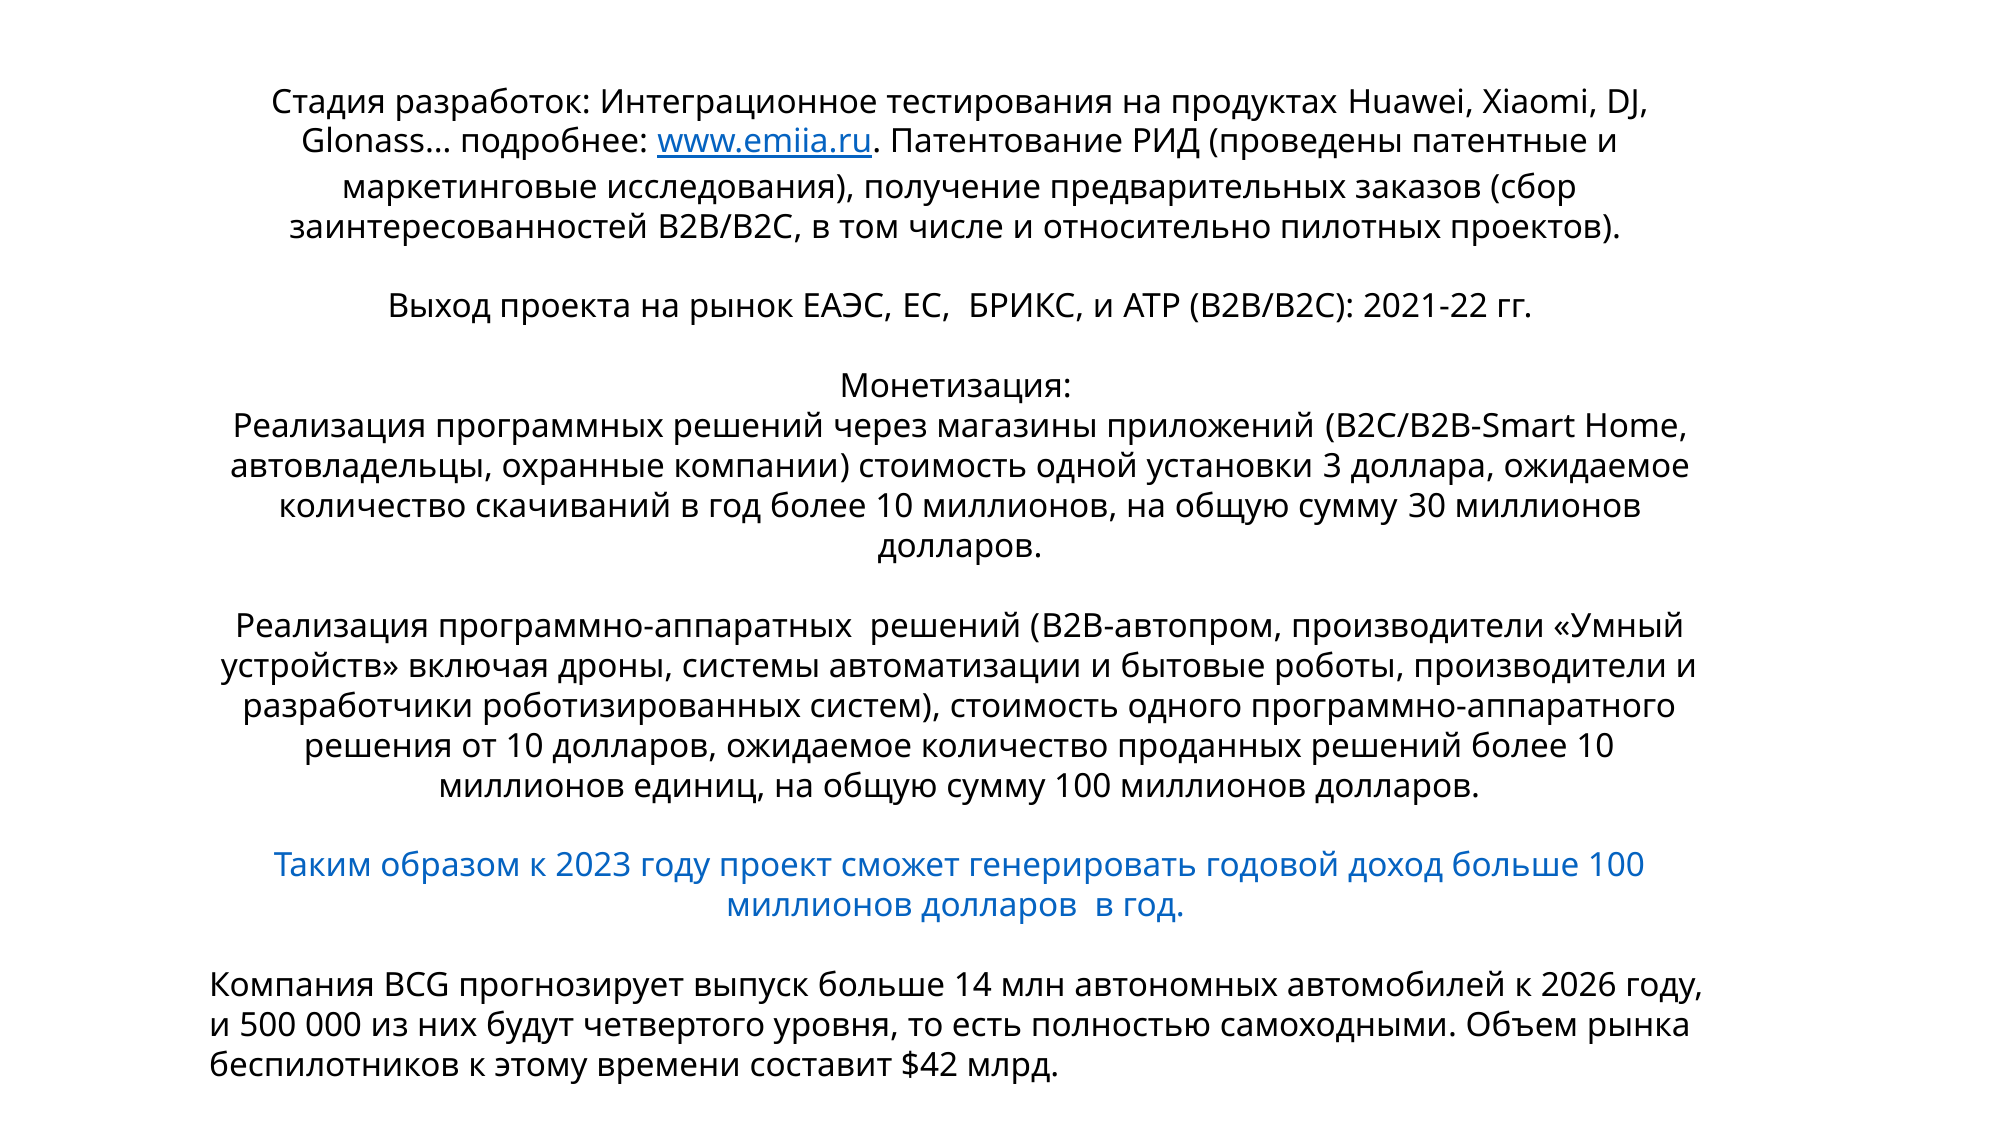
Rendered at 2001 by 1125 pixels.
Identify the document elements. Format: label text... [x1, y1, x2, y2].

text_box Стадия разработок: Интеграционное тестирования на продуктах Huawei, Xiaomi, DJ, Glonass… подробнее: www.emiia.ru. Патентование РИД (проведены патентные и маркетинговые исследования), получение предварительных заказов (сбор заинтересованностей B2B/B2C, в том числе и относительно пилотных проектов). Выход проекта на рынок ЕАЭС, EC, БРИКС, и ATP (B2B/B2C): 2021-22 гг. Монетизация: Реализация программных решений через магазины приложений (B2C/B2B-Smart Home, автовладельцы, охранные компании) стоимость одной установки 3 доллара, ожидаемое количество скачиваний в год более 10 миллионов, на общую сумму 30 миллионов долларов. Реализация программно-аппаратных решений (B2B-автопром, производители «Умный устройств» включая дроны, системы автоматизации и бытовые роботы, производители и разработчики роботизированных систем), стоимость одного программно-аппаратного решения от 10 долларов, ожидаемое количество проданных решений более 10 миллионов единиц, на общую сумму 100 миллионов долларов. Таким образом к 2023 году проект сможет генерировать годовой доход больше 100 миллионов долларов в год. Компания BCG прогнозирует выпуск больше 14 млн автономных автомобилей к 2026 году, и 500 000 из них будут четвертого уровня, то есть полностью самоходными. Объем рынка беспилотников к этому времени составит $42 млрд. [194, 72, 1726, 1091]
